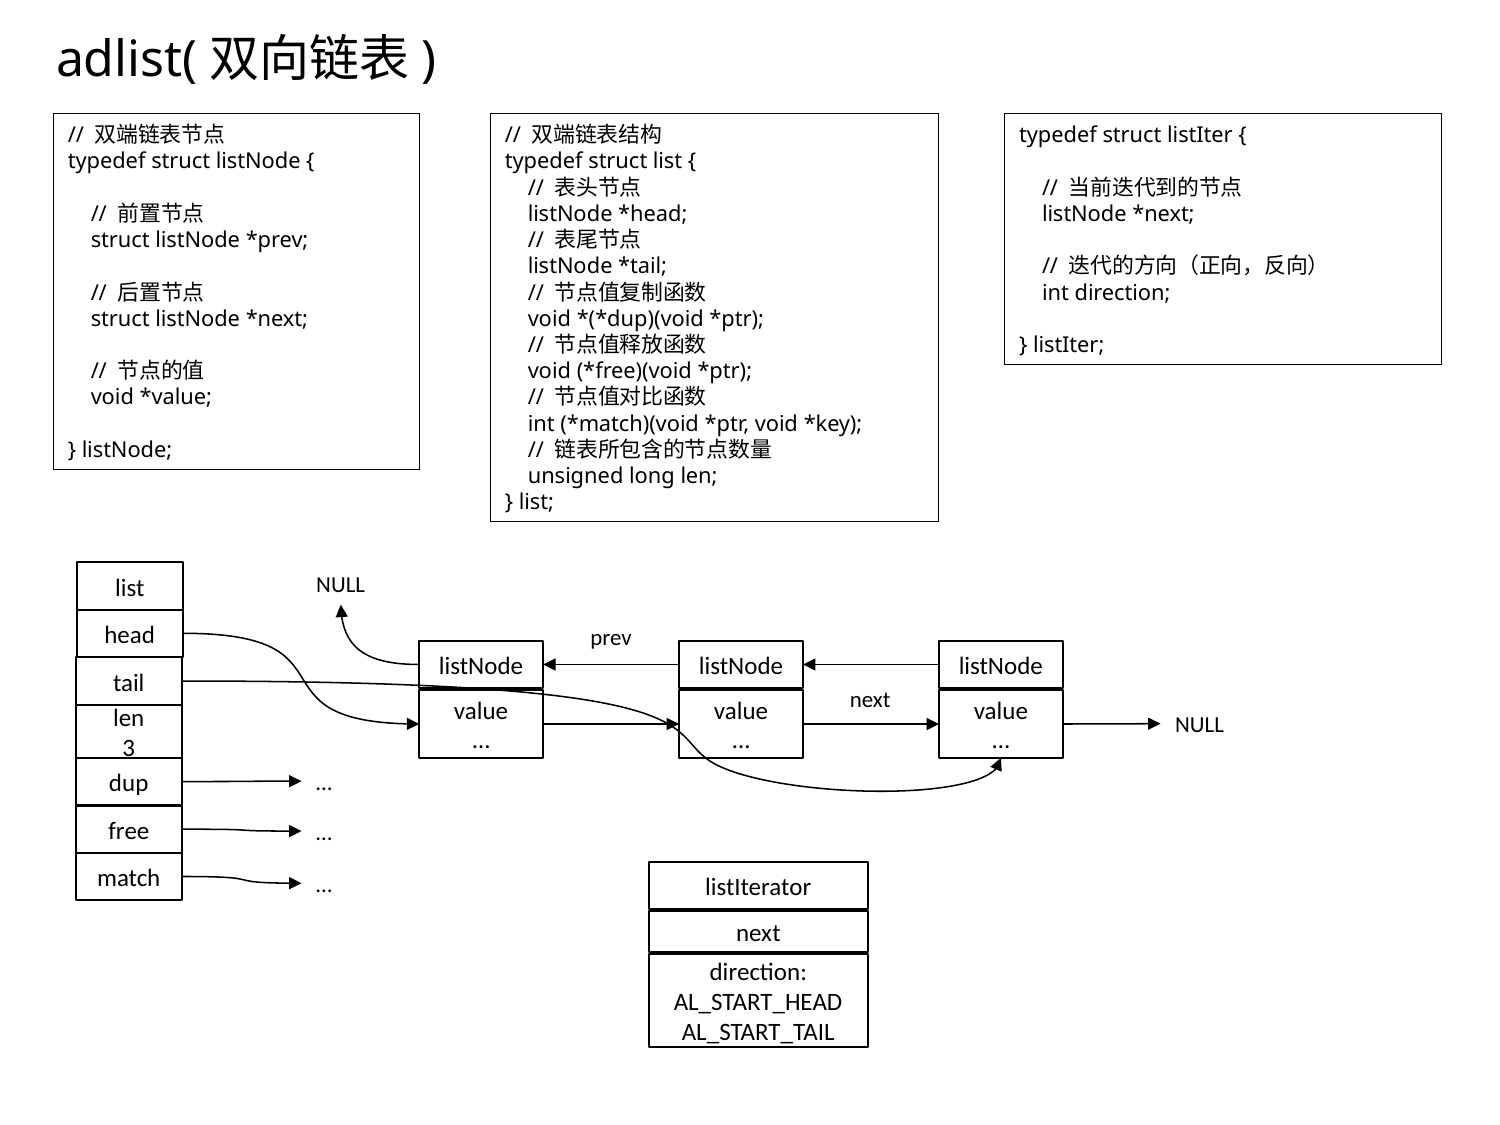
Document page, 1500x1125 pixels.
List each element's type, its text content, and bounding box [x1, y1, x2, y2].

text_box adlist(双向链表) [41, 19, 597, 94]
text_box // 双端链表结构 typedef struct list { // 表头节点 listNode *head; // 表尾节点 listNode *tail; // 节点值复制函数 void *(*dup)(void *ptr); // 节点值释放函数 void (*free)(void *ptr); // 节点值对比函数 int (*match)(void *ptr, void *key); // 链表所包含的节点数量 unsigned long len; } list; [490, 113, 939, 522]
text_box typedef struct listIter { // 当前迭代到的节点 listNode *next; // 迭代的方向（正向，反向） int direction; } listIter; [1004, 113, 1442, 365]
text_box // 双端链表节点 typedef struct listNode { // 前置节点 struct listNode *prev; // 后置节点 struct listNode *next; // 节点的值 void *value; } listNode; [53, 113, 420, 470]
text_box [75, 562, 1240, 1048]
